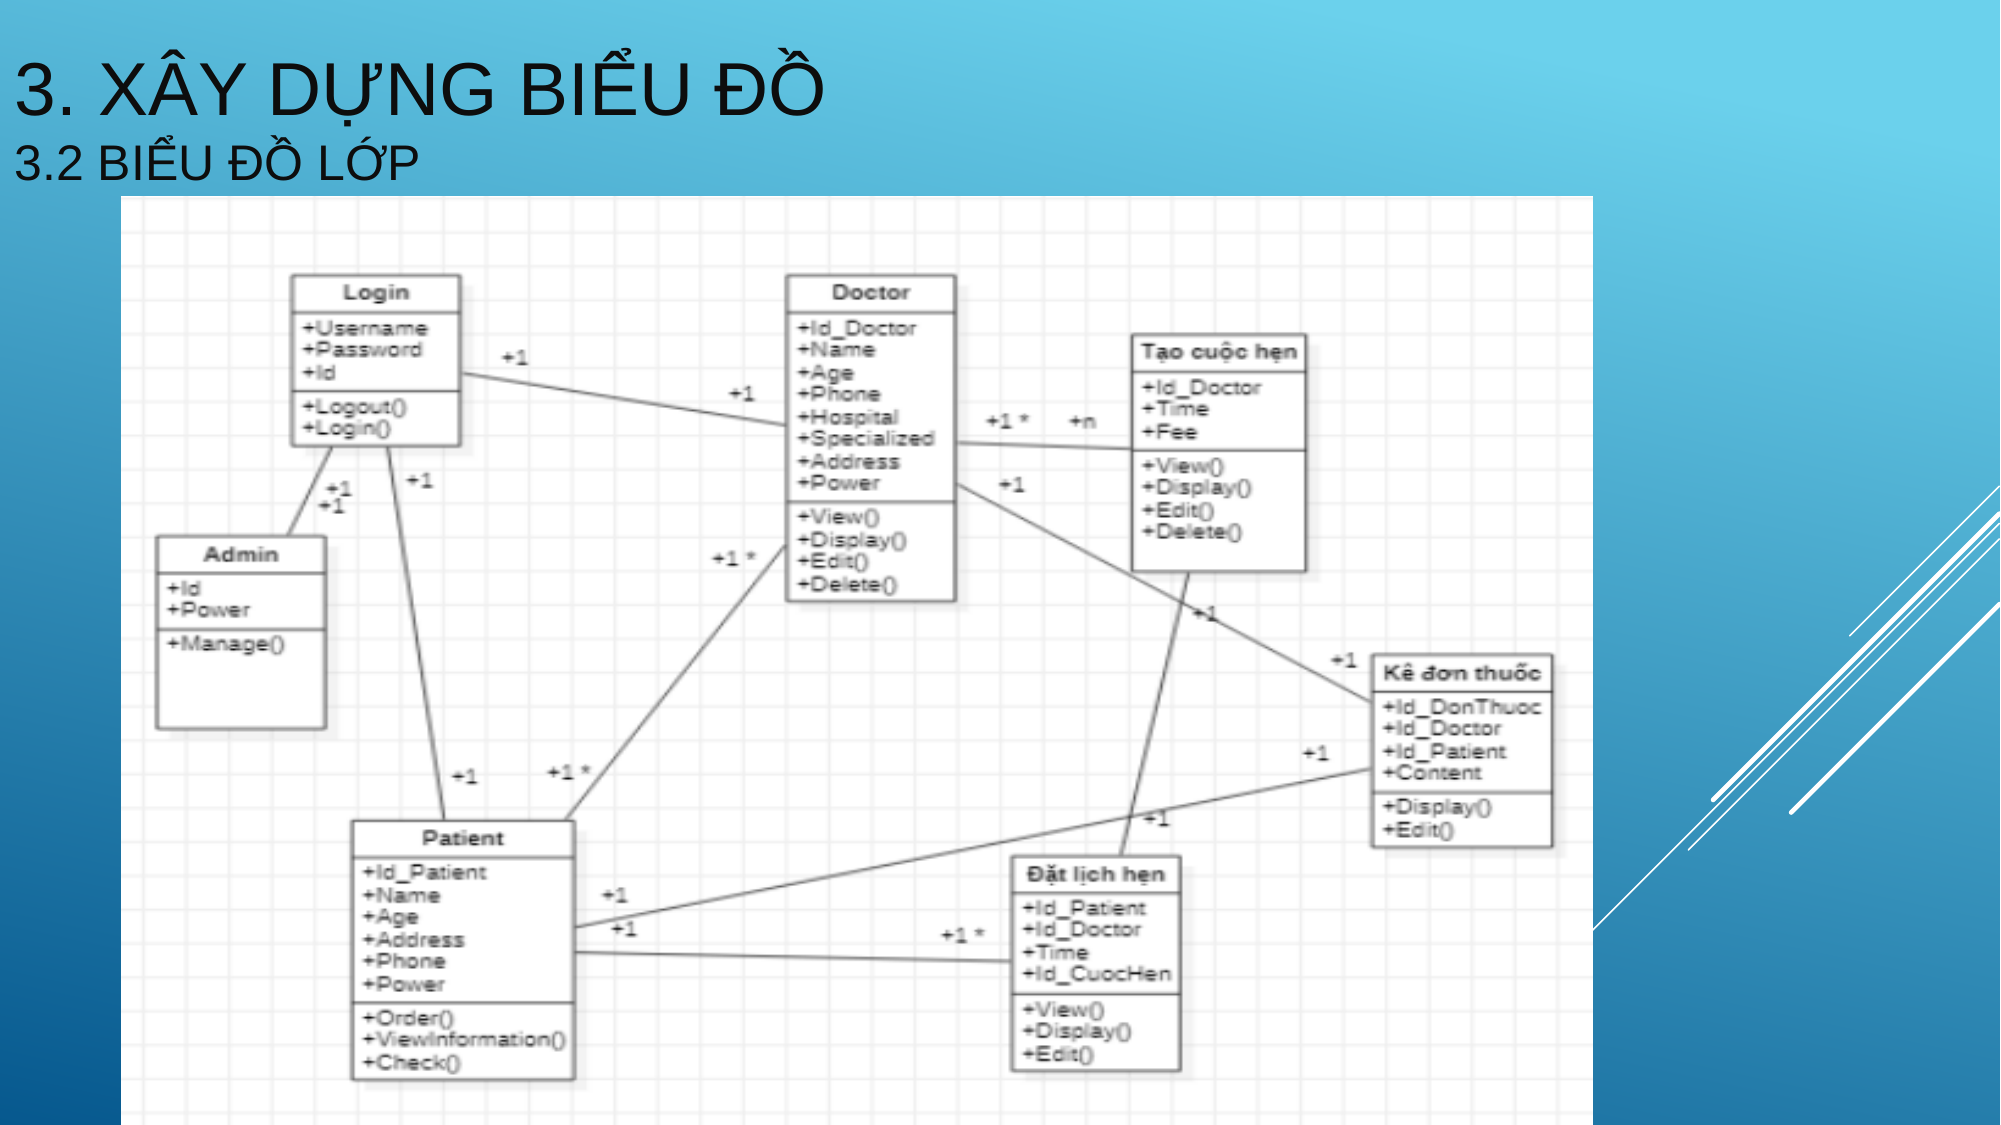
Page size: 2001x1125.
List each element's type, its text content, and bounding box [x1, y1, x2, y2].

text_box 3. XÂY DỰNG BIỂU ĐỒ 3.2 BIỂU ĐỒ LỚP [0, 32, 1714, 198]
picture [121, 196, 1593, 1125]
